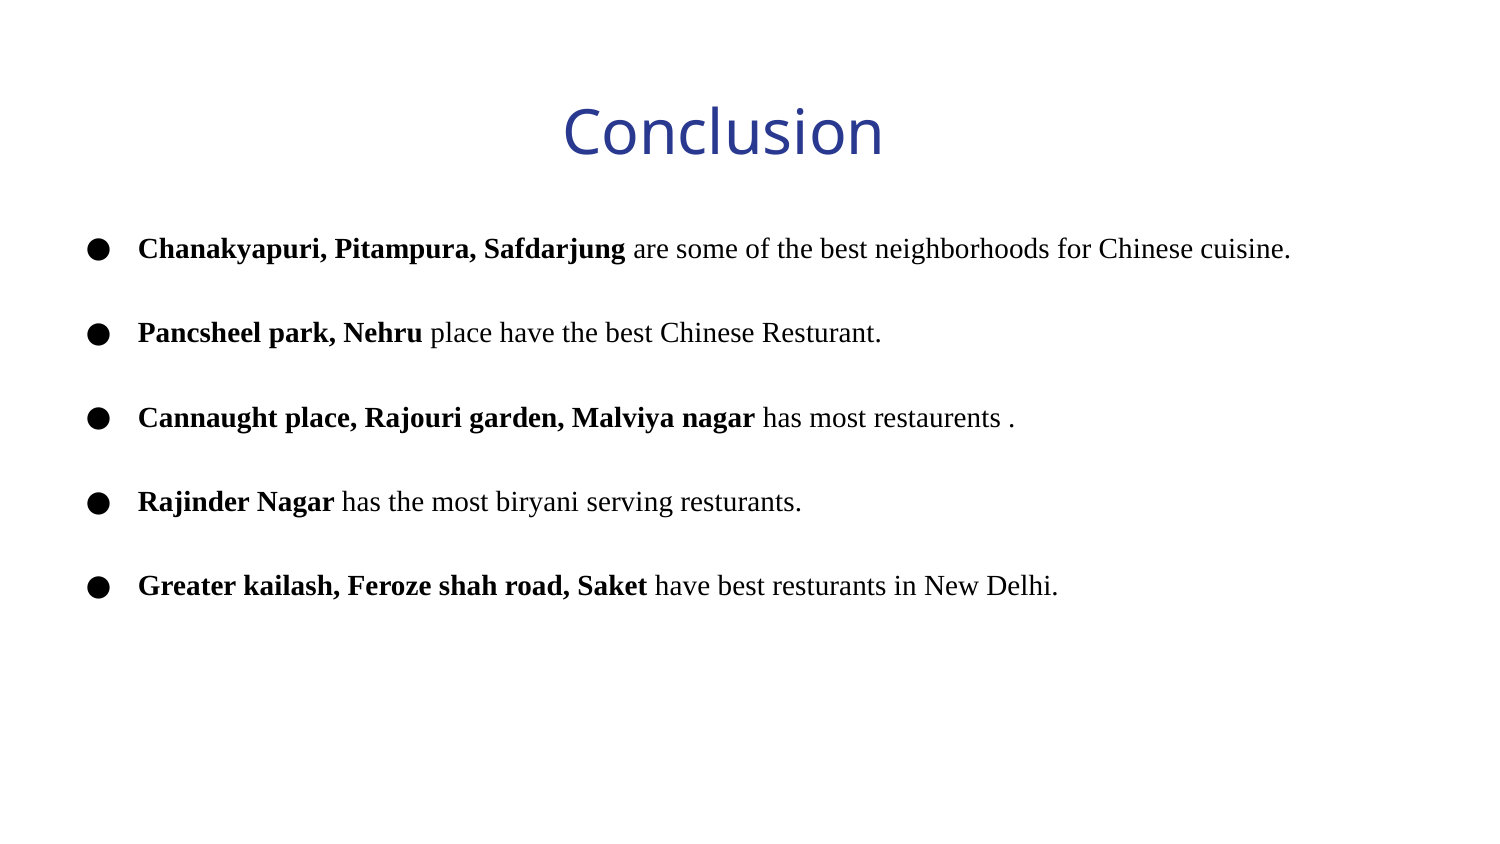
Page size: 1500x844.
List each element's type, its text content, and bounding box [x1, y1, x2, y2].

text_box Chanakyapuri, Pitampura, Safdarjung are some of the best neighborhoods for Chinese cuisine. Pancsheel park, Nehru place have the best Chinese Resturant. Cannaught place, Rajouri garden, Malviya nagar has most restaurents . Rajinder Nagar has the most biryani serving resturants. Greater kailash, Feroze shah road, Saket have best resturants in New Delhi. [0, 193, 1500, 844]
text_box Conclusion [65, 88, 1383, 193]
